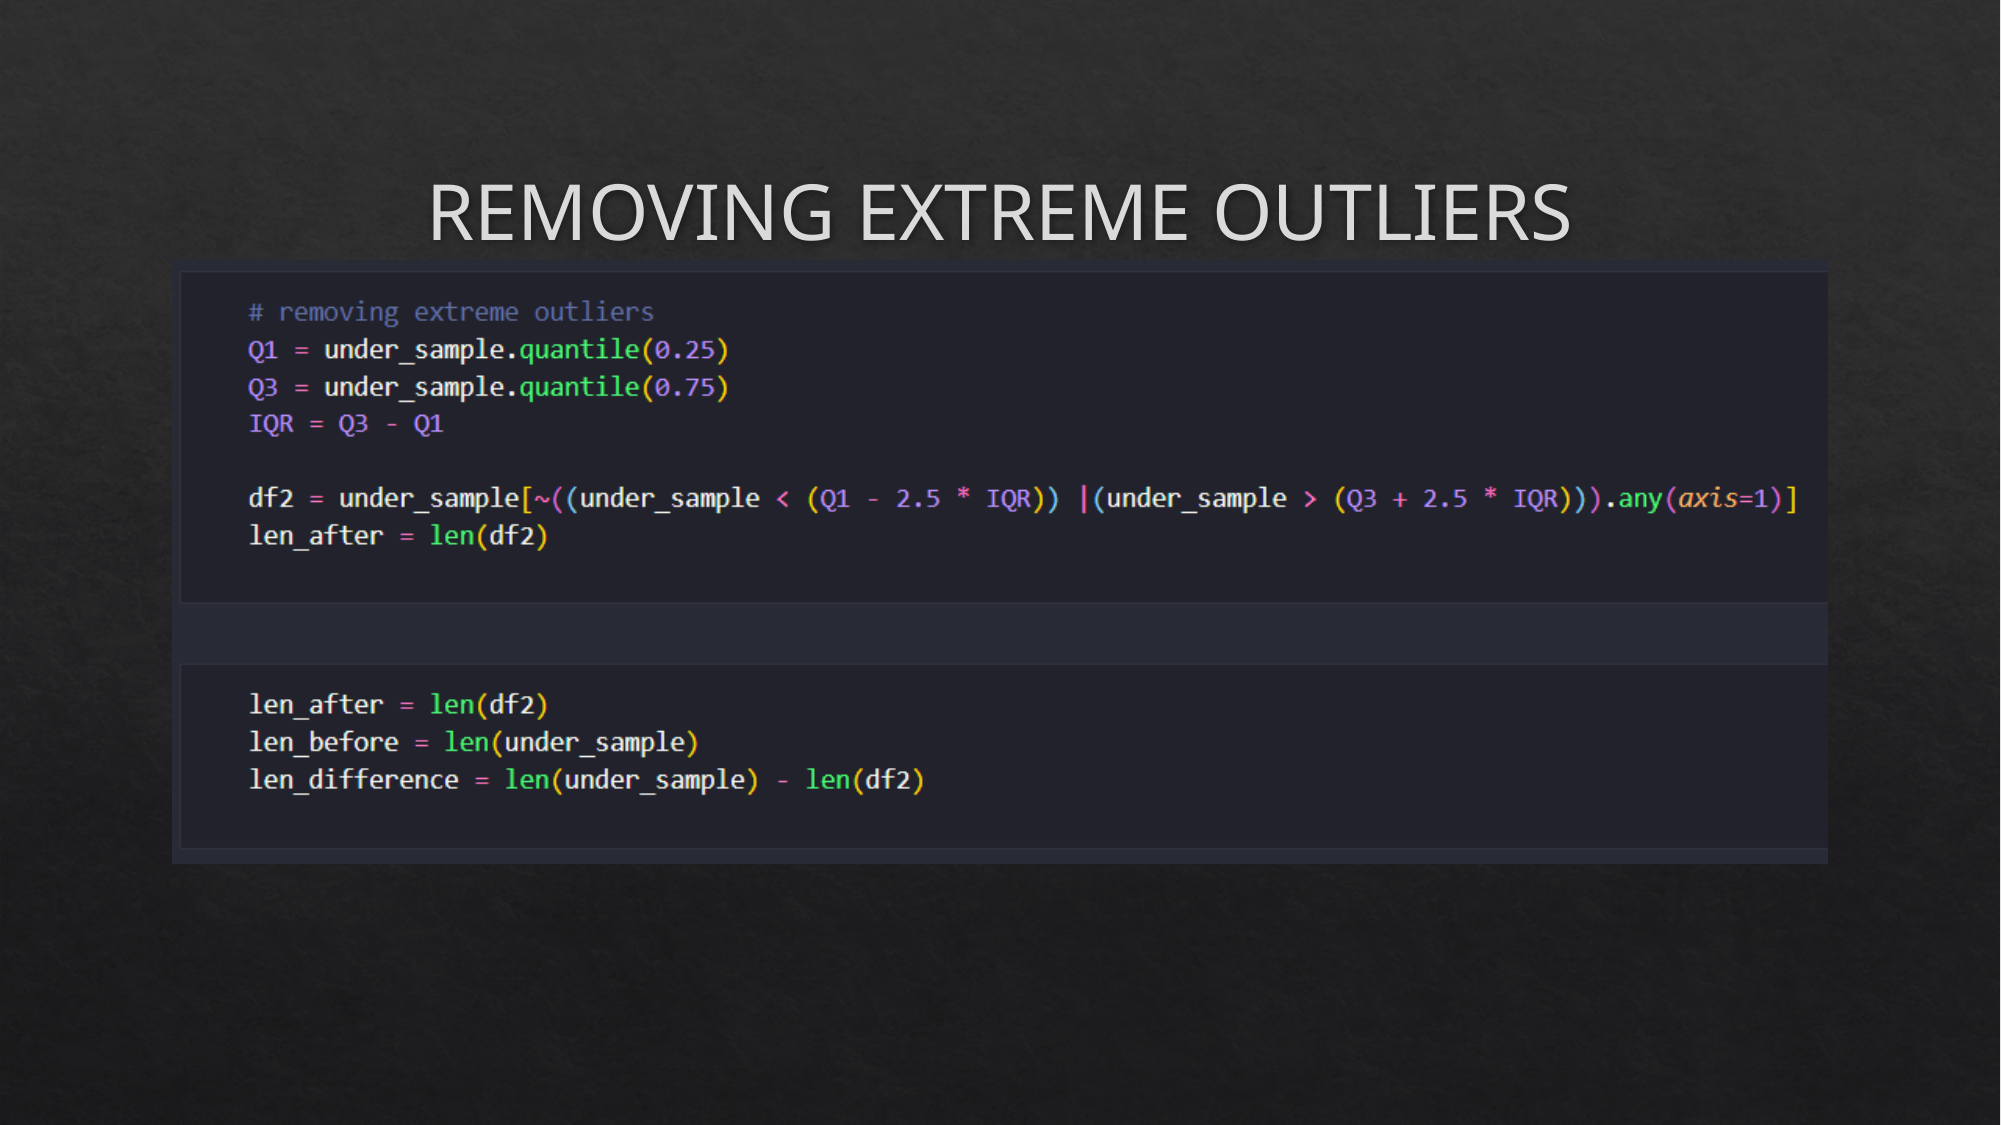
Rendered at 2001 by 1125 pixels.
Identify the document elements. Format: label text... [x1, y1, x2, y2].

title REMOVING EXTREME OUTLIERS [157, 153, 1842, 264]
picture [172, 260, 1828, 865]
